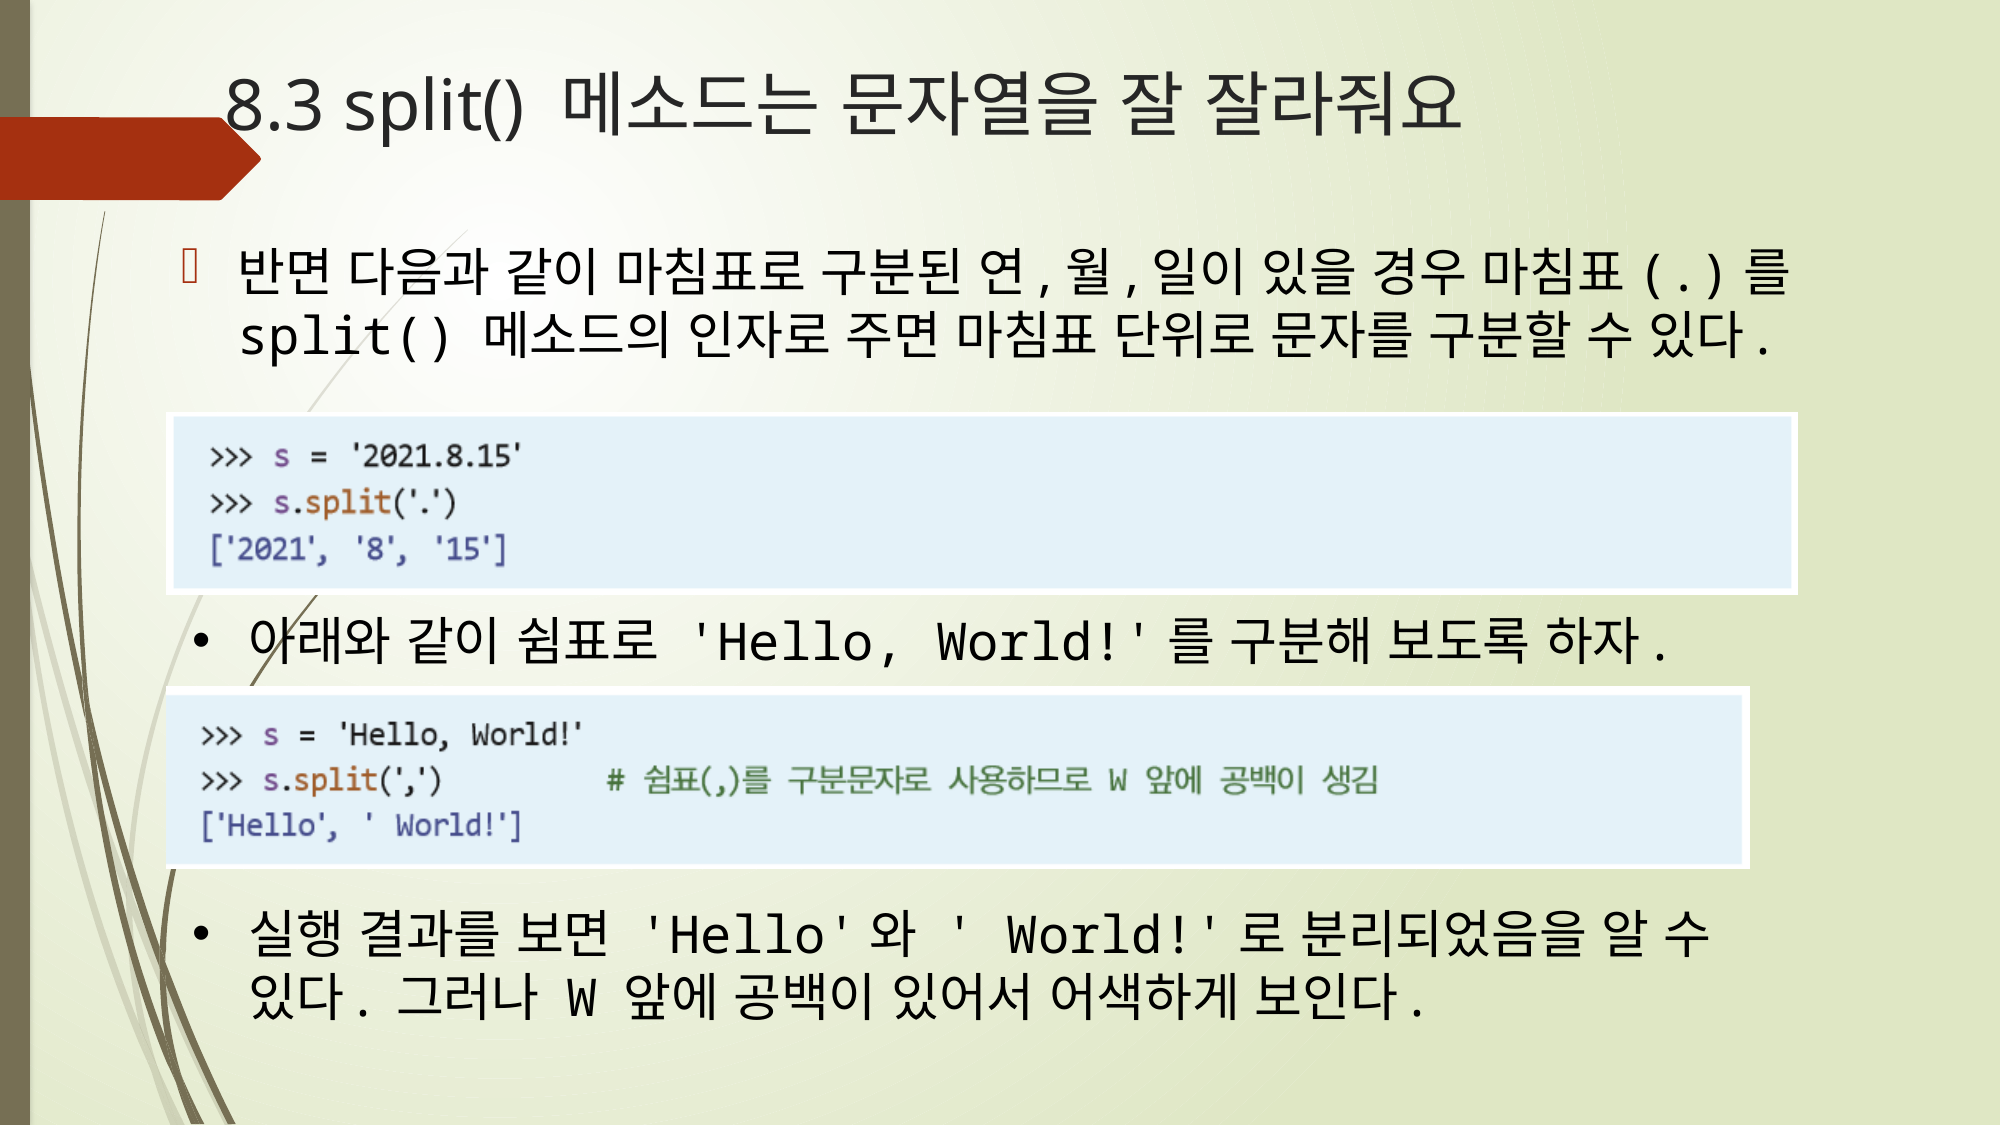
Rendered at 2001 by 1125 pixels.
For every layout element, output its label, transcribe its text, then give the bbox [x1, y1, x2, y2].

title 8.3 split() 메소드는 문자열을 잘 잘라줘요 [209, 52, 1765, 198]
text_box 아래와 같이 쉼표로 'Hello, World!'를 구분해 보도록 하자. [177, 601, 1819, 679]
text_box 실행 결과를 보면 'Hello'와 ' World!'로 분리되었음을 알 수 있다. 그러나 W 앞에 공백이 있어서 어색하게 보인다. [177, 894, 1798, 1035]
list 반면 다음과 같이 마침표로 구분된 연,월,일이 있을 경우 마침표(.)를 split() 메소드의 인자로 주면 마침표 단위로 문자를 구분할 수 있다. [166, 232, 1819, 439]
picture [165, 685, 1750, 870]
picture [165, 411, 1798, 596]
